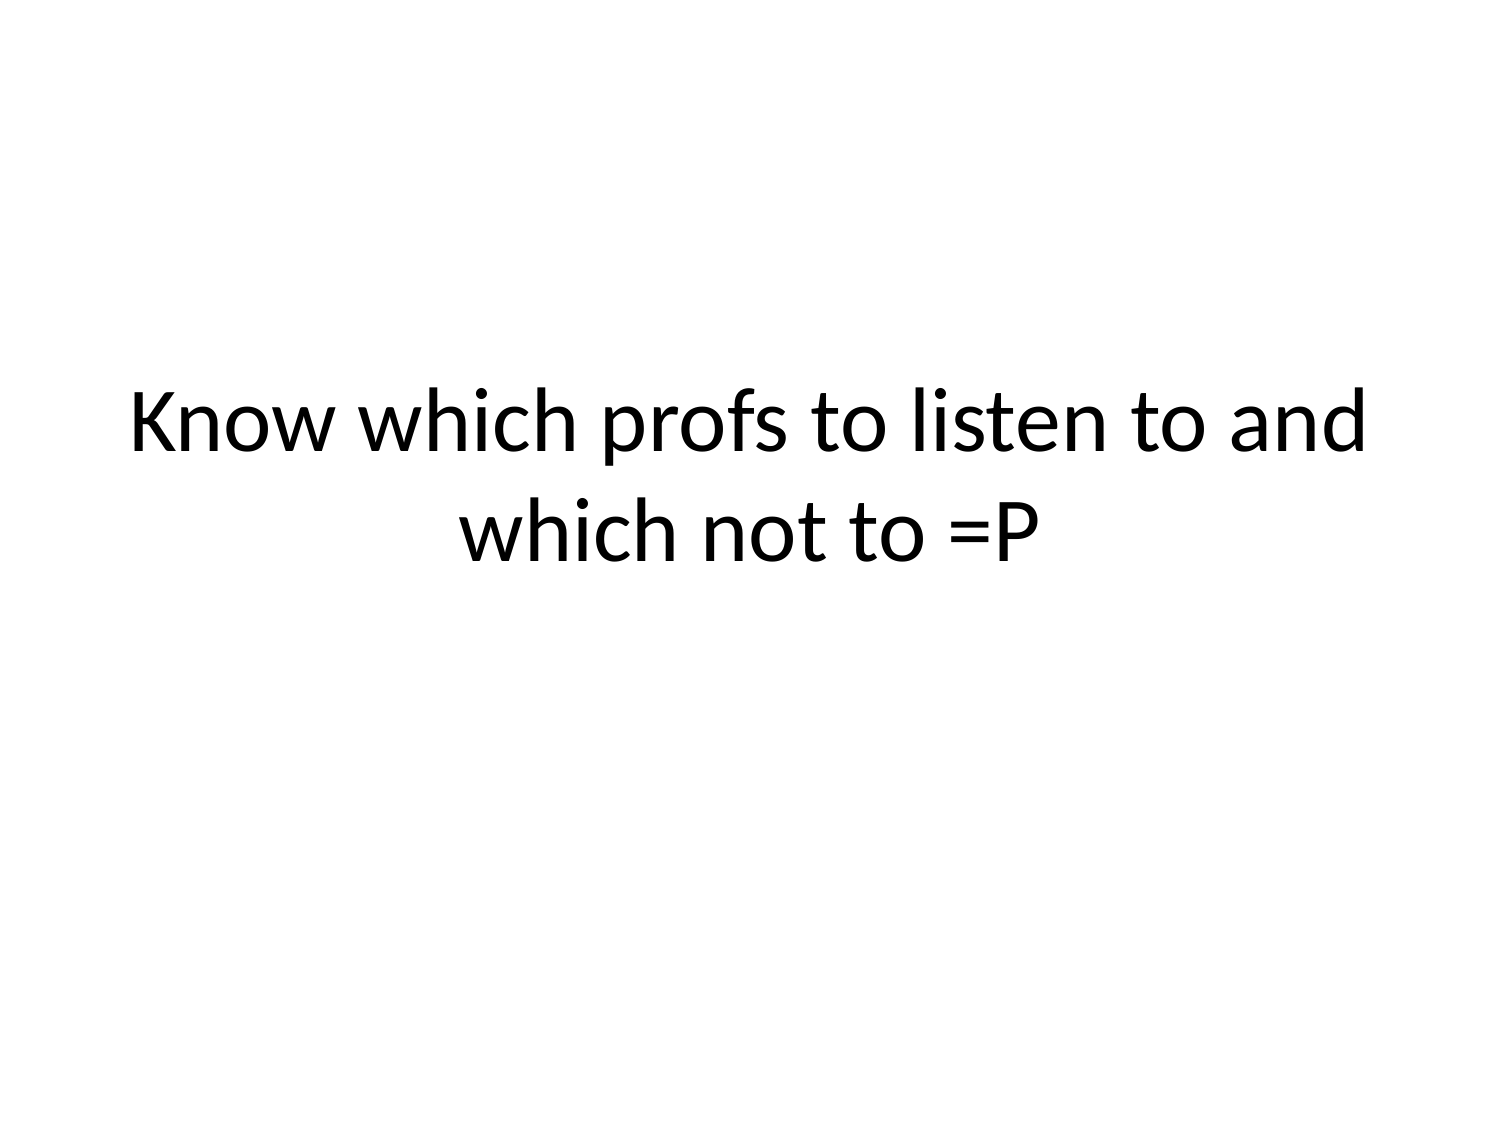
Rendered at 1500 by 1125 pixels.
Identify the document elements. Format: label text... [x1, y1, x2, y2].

title Know which profs to listen to and which not to =P [112, 349, 1388, 591]
